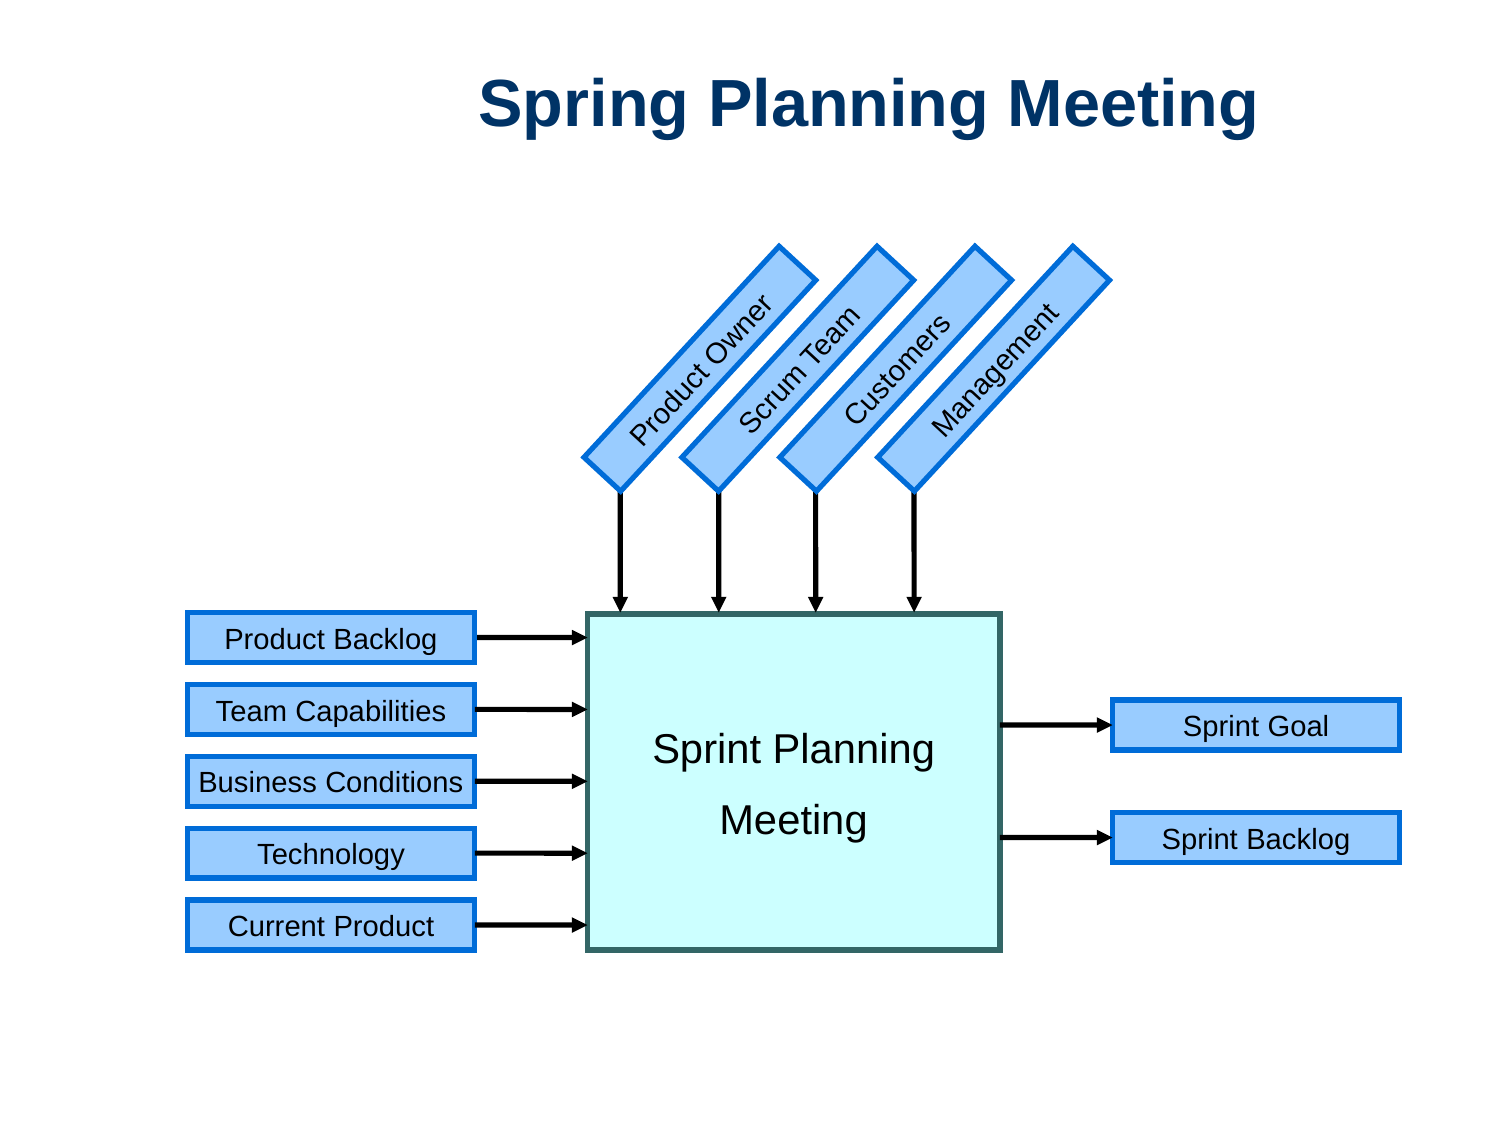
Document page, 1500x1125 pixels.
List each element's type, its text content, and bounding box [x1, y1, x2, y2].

text_box Sprint Goal [1112, 699, 1400, 750]
text_box Product Owner [583, 246, 816, 492]
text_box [187, 827, 588, 879]
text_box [187, 755, 588, 807]
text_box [187, 612, 588, 663]
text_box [187, 899, 588, 951]
text_box Management [877, 246, 1110, 492]
text_box [614, 492, 627, 613]
text_box Sprint Backlog [1112, 812, 1400, 863]
text_box [712, 492, 725, 613]
text_box Customers [779, 246, 1012, 492]
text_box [187, 684, 588, 735]
text_box Sprint Planning Meeting [587, 614, 1000, 950]
text_box [999, 831, 1113, 844]
text_box Scrum Team [681, 246, 914, 492]
text_box [999, 718, 1113, 732]
text_box [809, 491, 822, 613]
text_box [907, 491, 921, 613]
title Spring Planning Meeting [0, 5, 1276, 194]
